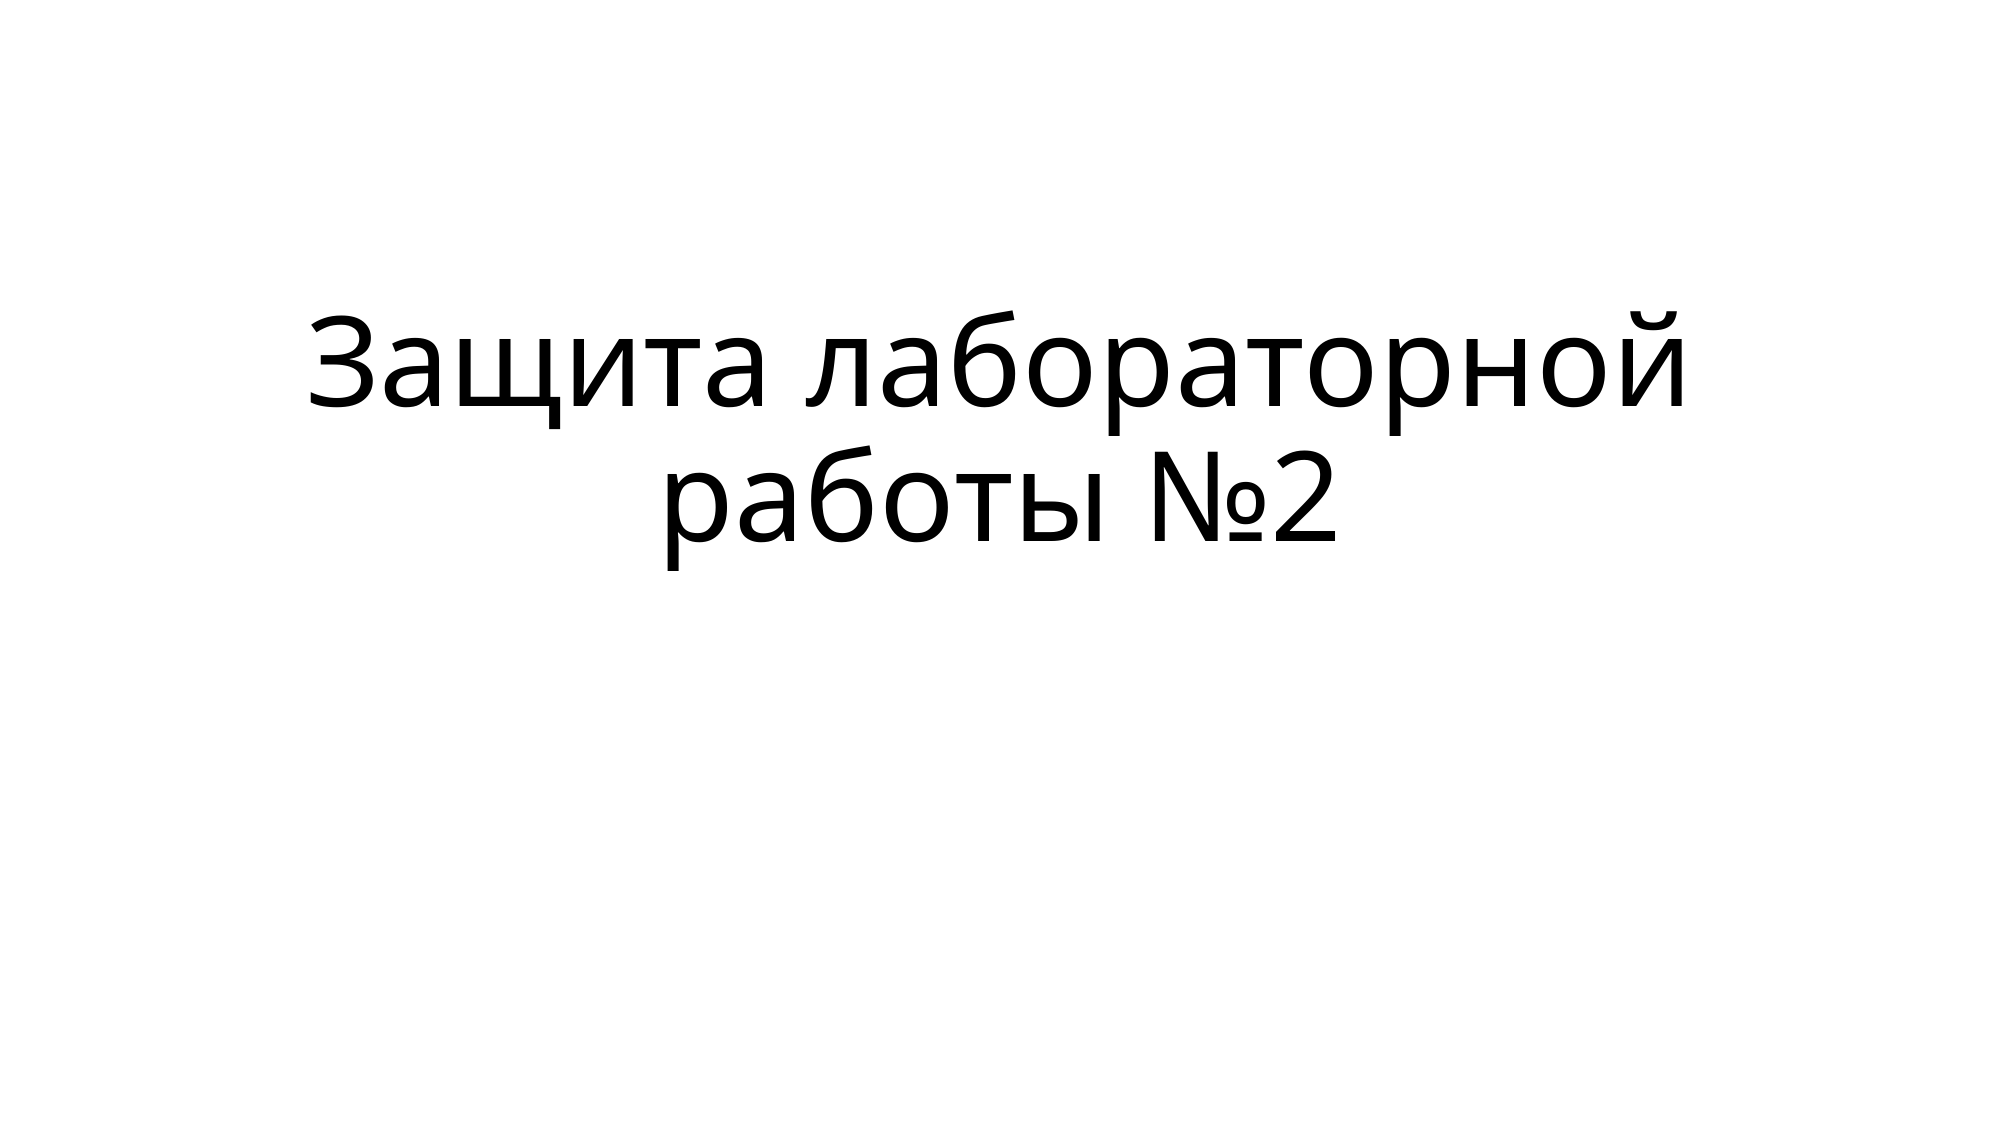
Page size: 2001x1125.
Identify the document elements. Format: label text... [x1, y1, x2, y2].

title Защита лабораторной работы №2 [249, 184, 1750, 576]
